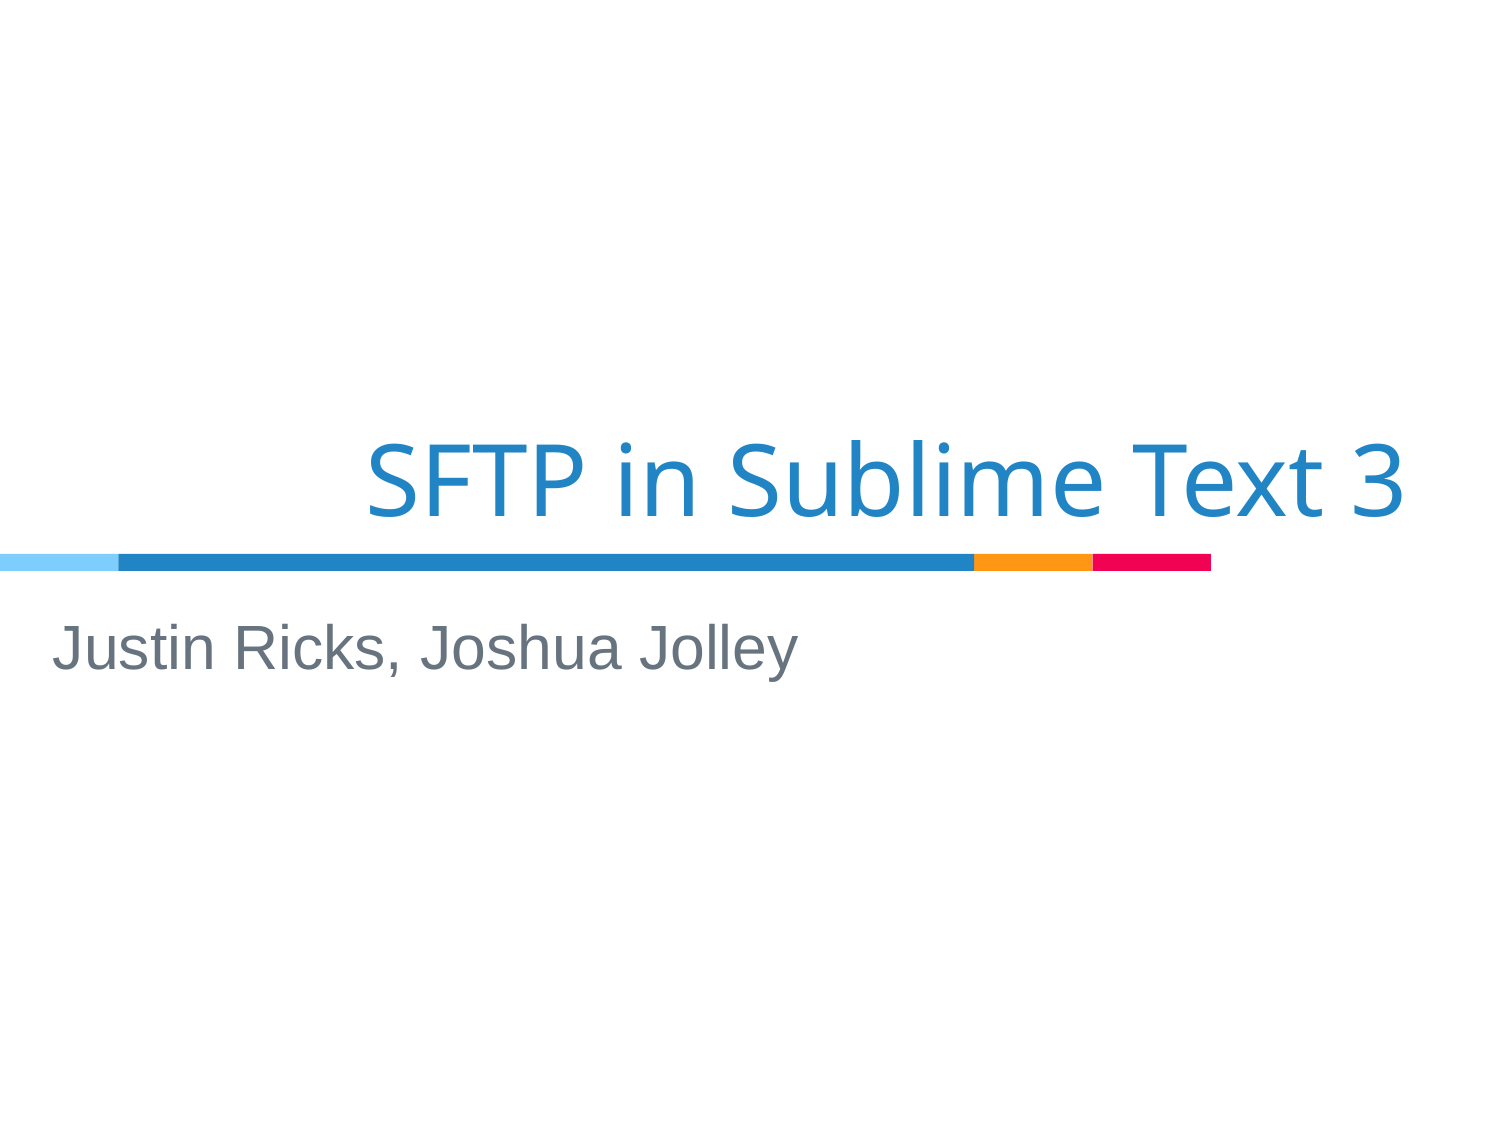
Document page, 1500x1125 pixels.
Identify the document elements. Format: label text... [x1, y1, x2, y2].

title SFTP in Sublime Text 3 [350, 401, 1500, 592]
text_box Justin Ricks, Joshua Jolley [37, 592, 1500, 705]
